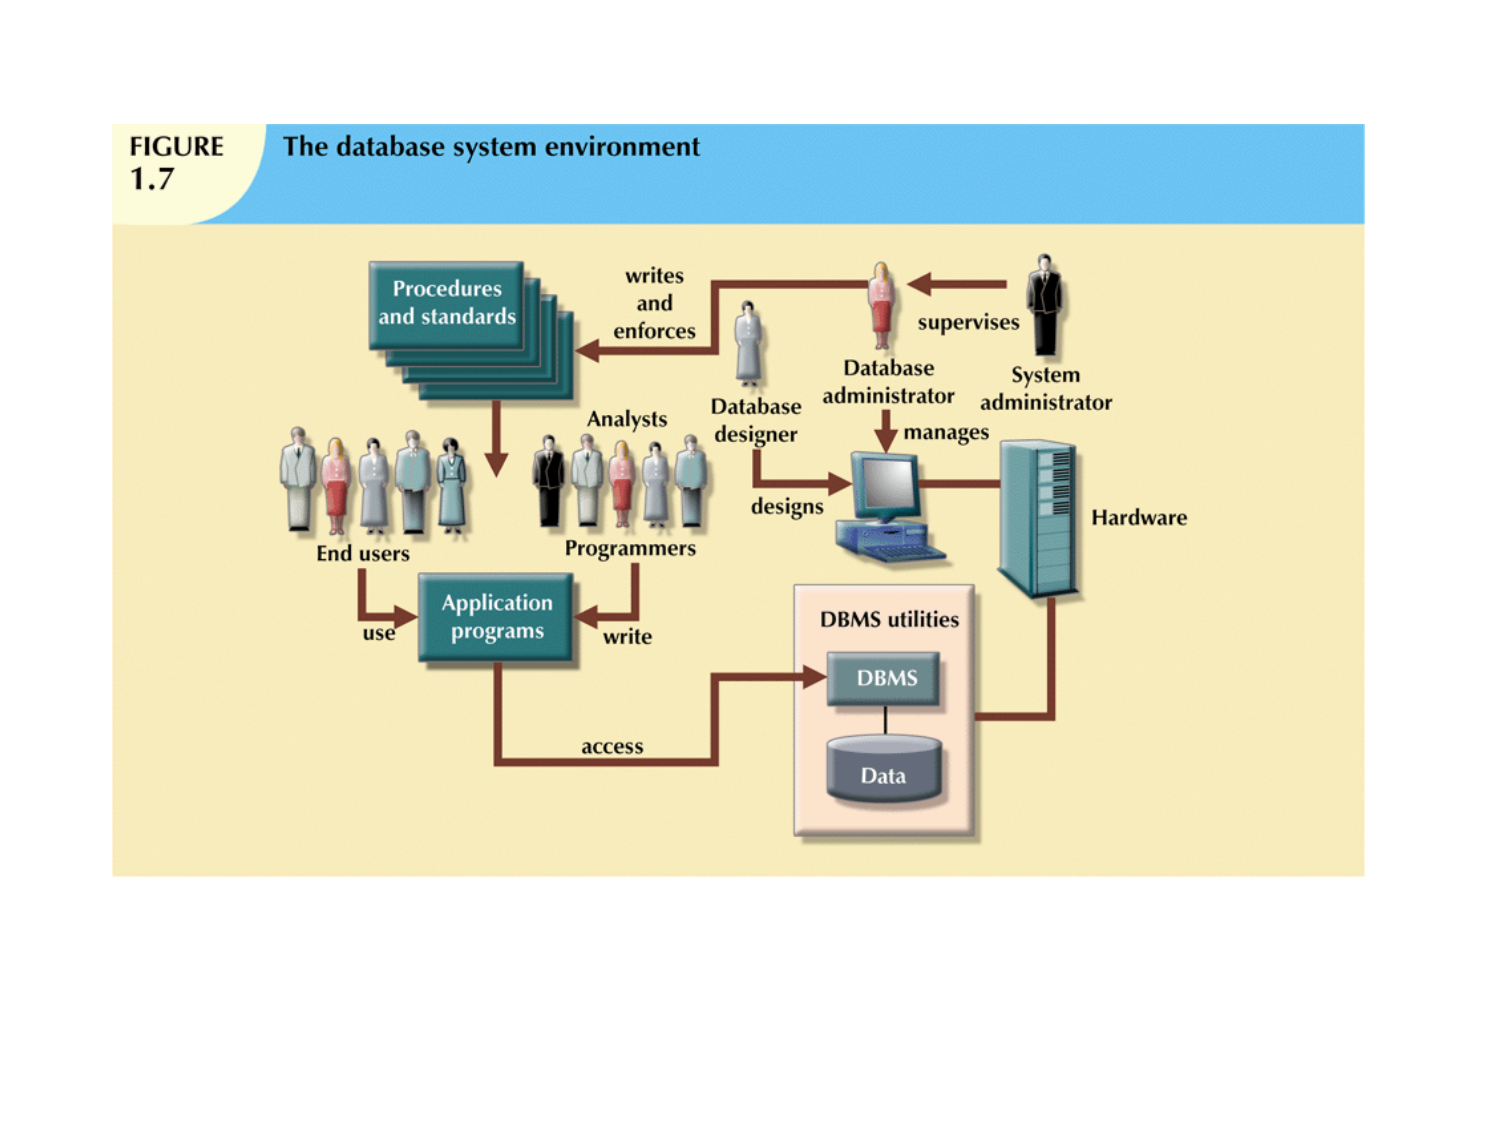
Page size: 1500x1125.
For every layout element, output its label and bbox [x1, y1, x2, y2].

picture [112, 124, 1365, 877]
